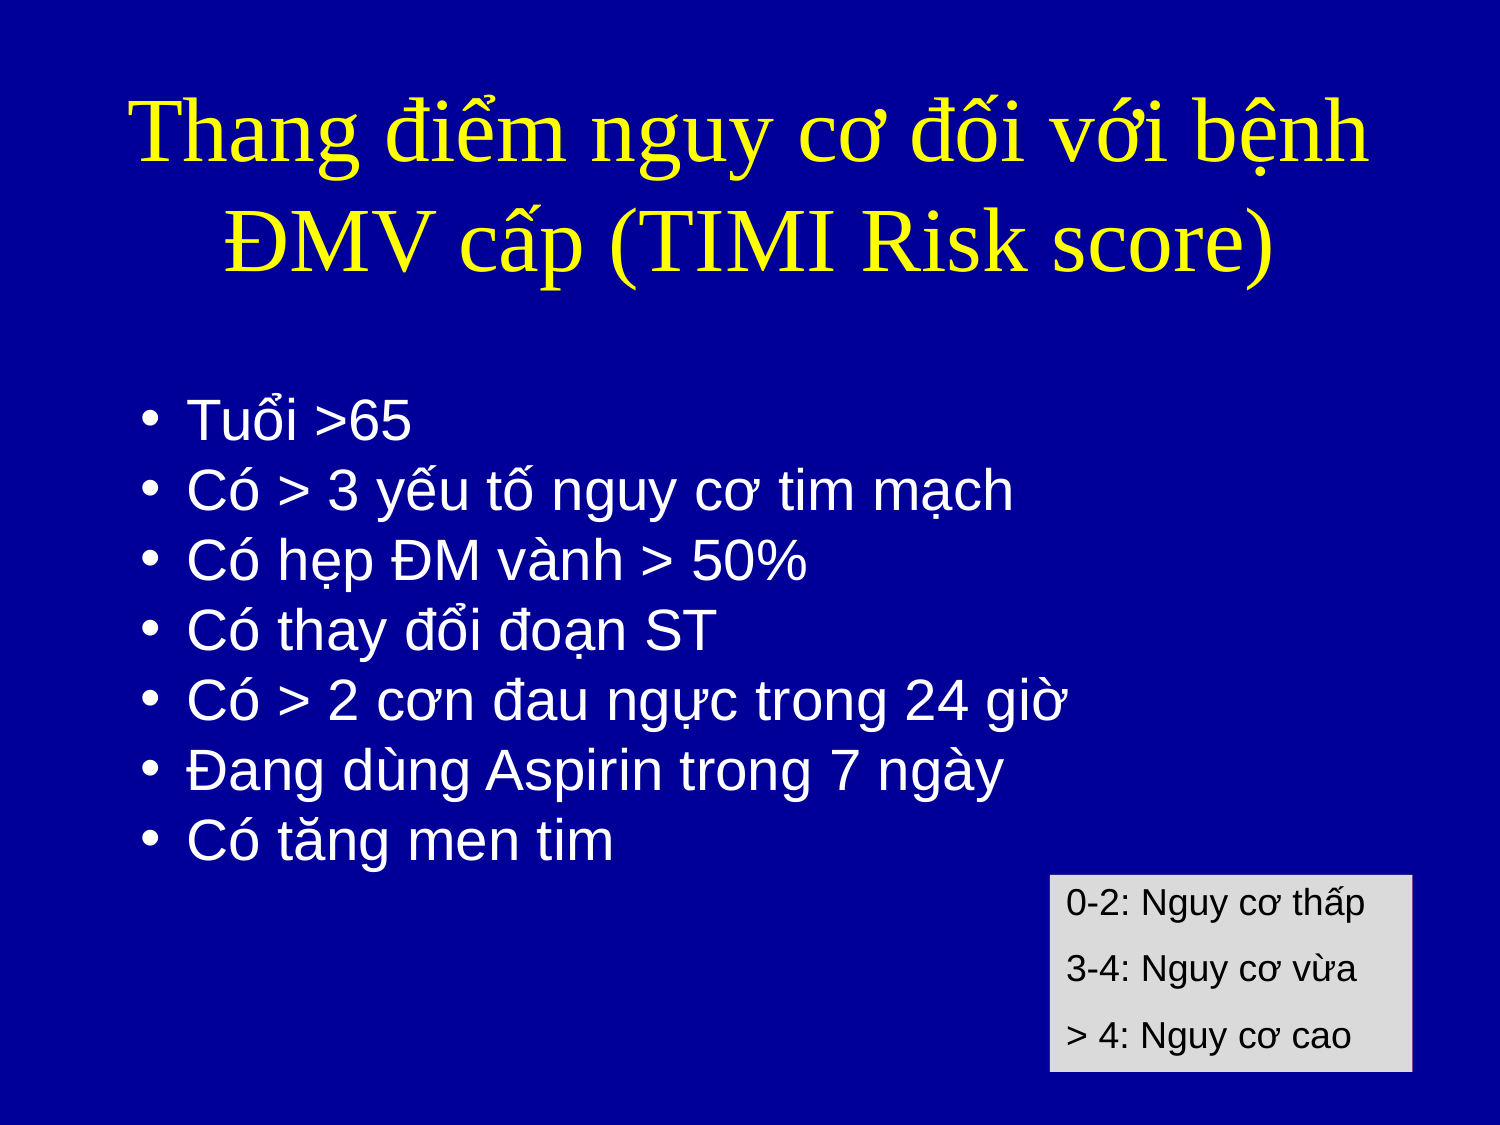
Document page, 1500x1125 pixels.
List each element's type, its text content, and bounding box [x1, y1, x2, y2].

text_box Thang điểm nguy cơ đối với bệnh ĐMV cấp (TIMI Risk score) [87, 62, 1413, 300]
text_box Tuổi >65 Có > 3 yếu tố nguy cơ tim mạch Có hẹp ĐM vành > 50% Có thay đổi đoạn ST Có > 2 cơn đau ngực trong 24 giờ Đang dùng Aspirin trong 7 ngày Có tăng men tim [125, 375, 1200, 885]
text_box 0-2: Nguy cơ thấp 3-4: Nguy cơ vừa > 4: Nguy cơ cao [1049, 874, 1413, 1072]
